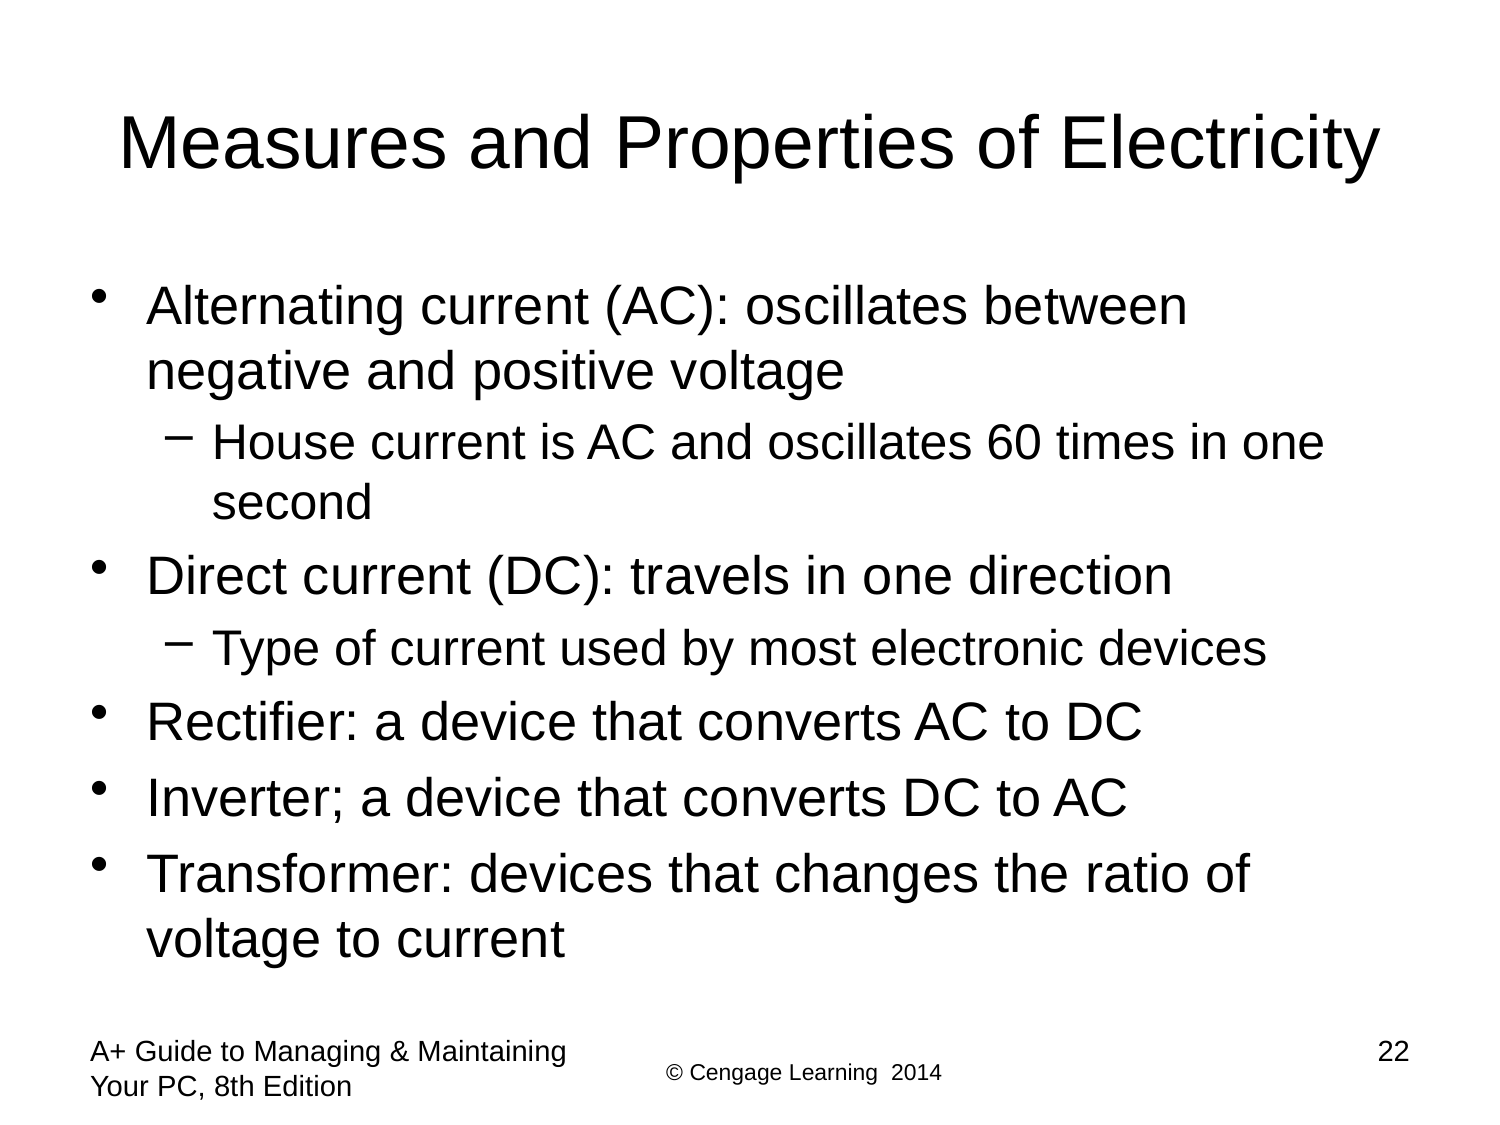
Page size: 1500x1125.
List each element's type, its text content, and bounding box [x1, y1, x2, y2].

slide_number 22 [1074, 1024, 1426, 1103]
list Alternating current (AC): oscillates between negative and positive voltage House current is AC and oscillates 60 times in one second Direct current (DC): travels in one direction Type of current used by most electronic devices Rectifier: a device that converts AC to DC Inverter; a device that converts DC to AC Transformer: devices that changes the ratio of voltage to current [75, 262, 1425, 1005]
title Measures and Properties of Electricity [75, 45, 1425, 233]
footer A+ Guide to Managing & Maintaining Your PC, 8th Edition [74, 1024, 588, 1103]
